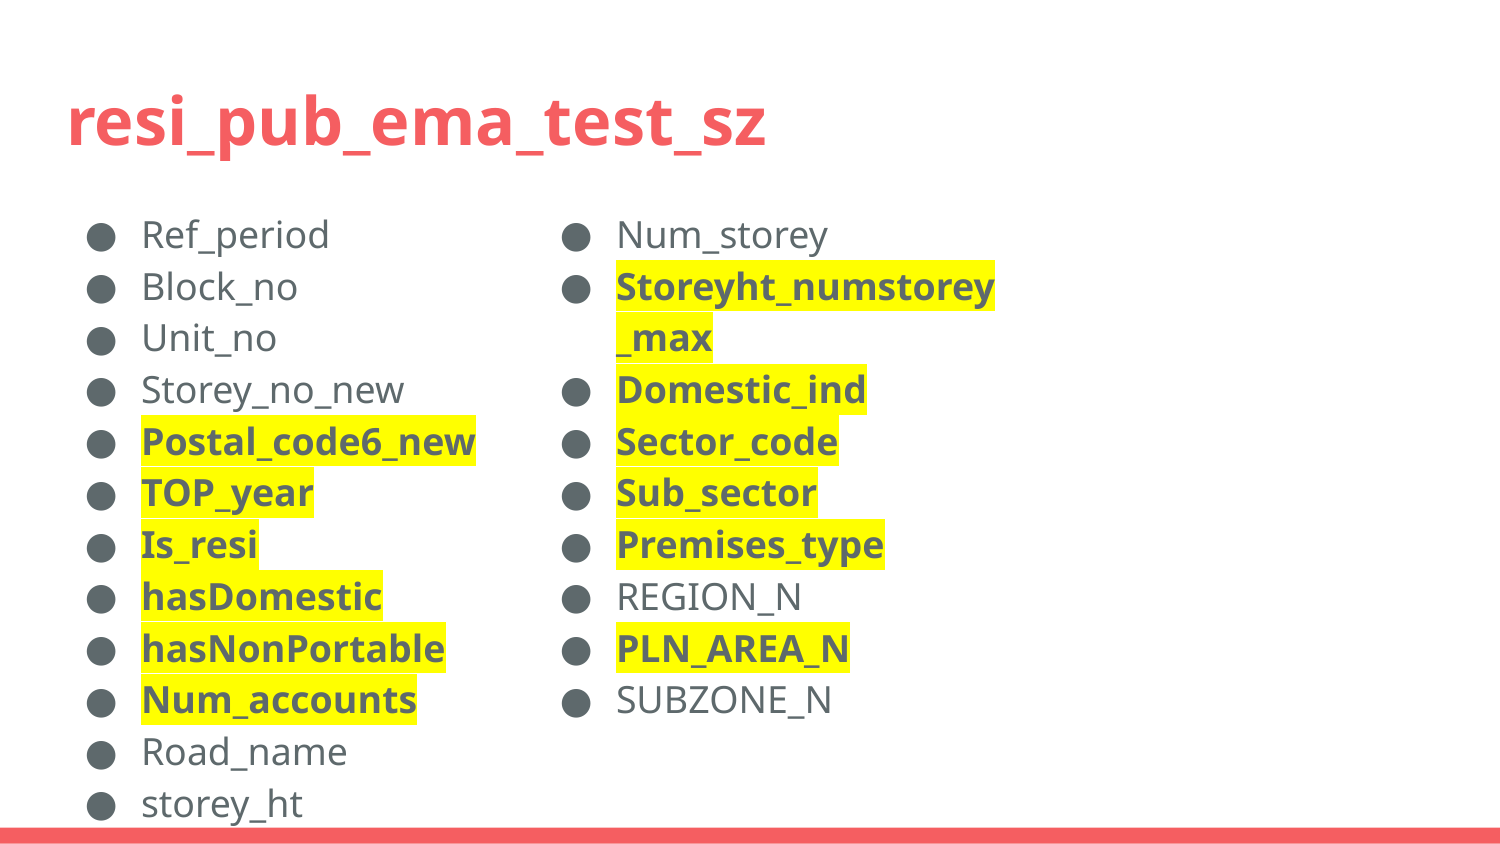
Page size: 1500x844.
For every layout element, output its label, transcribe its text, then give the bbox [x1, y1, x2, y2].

list Num_storey Storeyht_numstorey_max Domestic_ind Sector_code Sub_sector Premises_type REGION_N PLN_AREA_N SUBZONE_N [526, 189, 1012, 750]
list Ref_period Block_no Unit_no Storey_no_new Postal_code6_new TOP_year Is_resi hasDomestic hasNonPortable Num_accounts Road_name storey_ht [51, 189, 526, 750]
title resi_pub_ema_test_sz [51, 64, 1449, 167]
